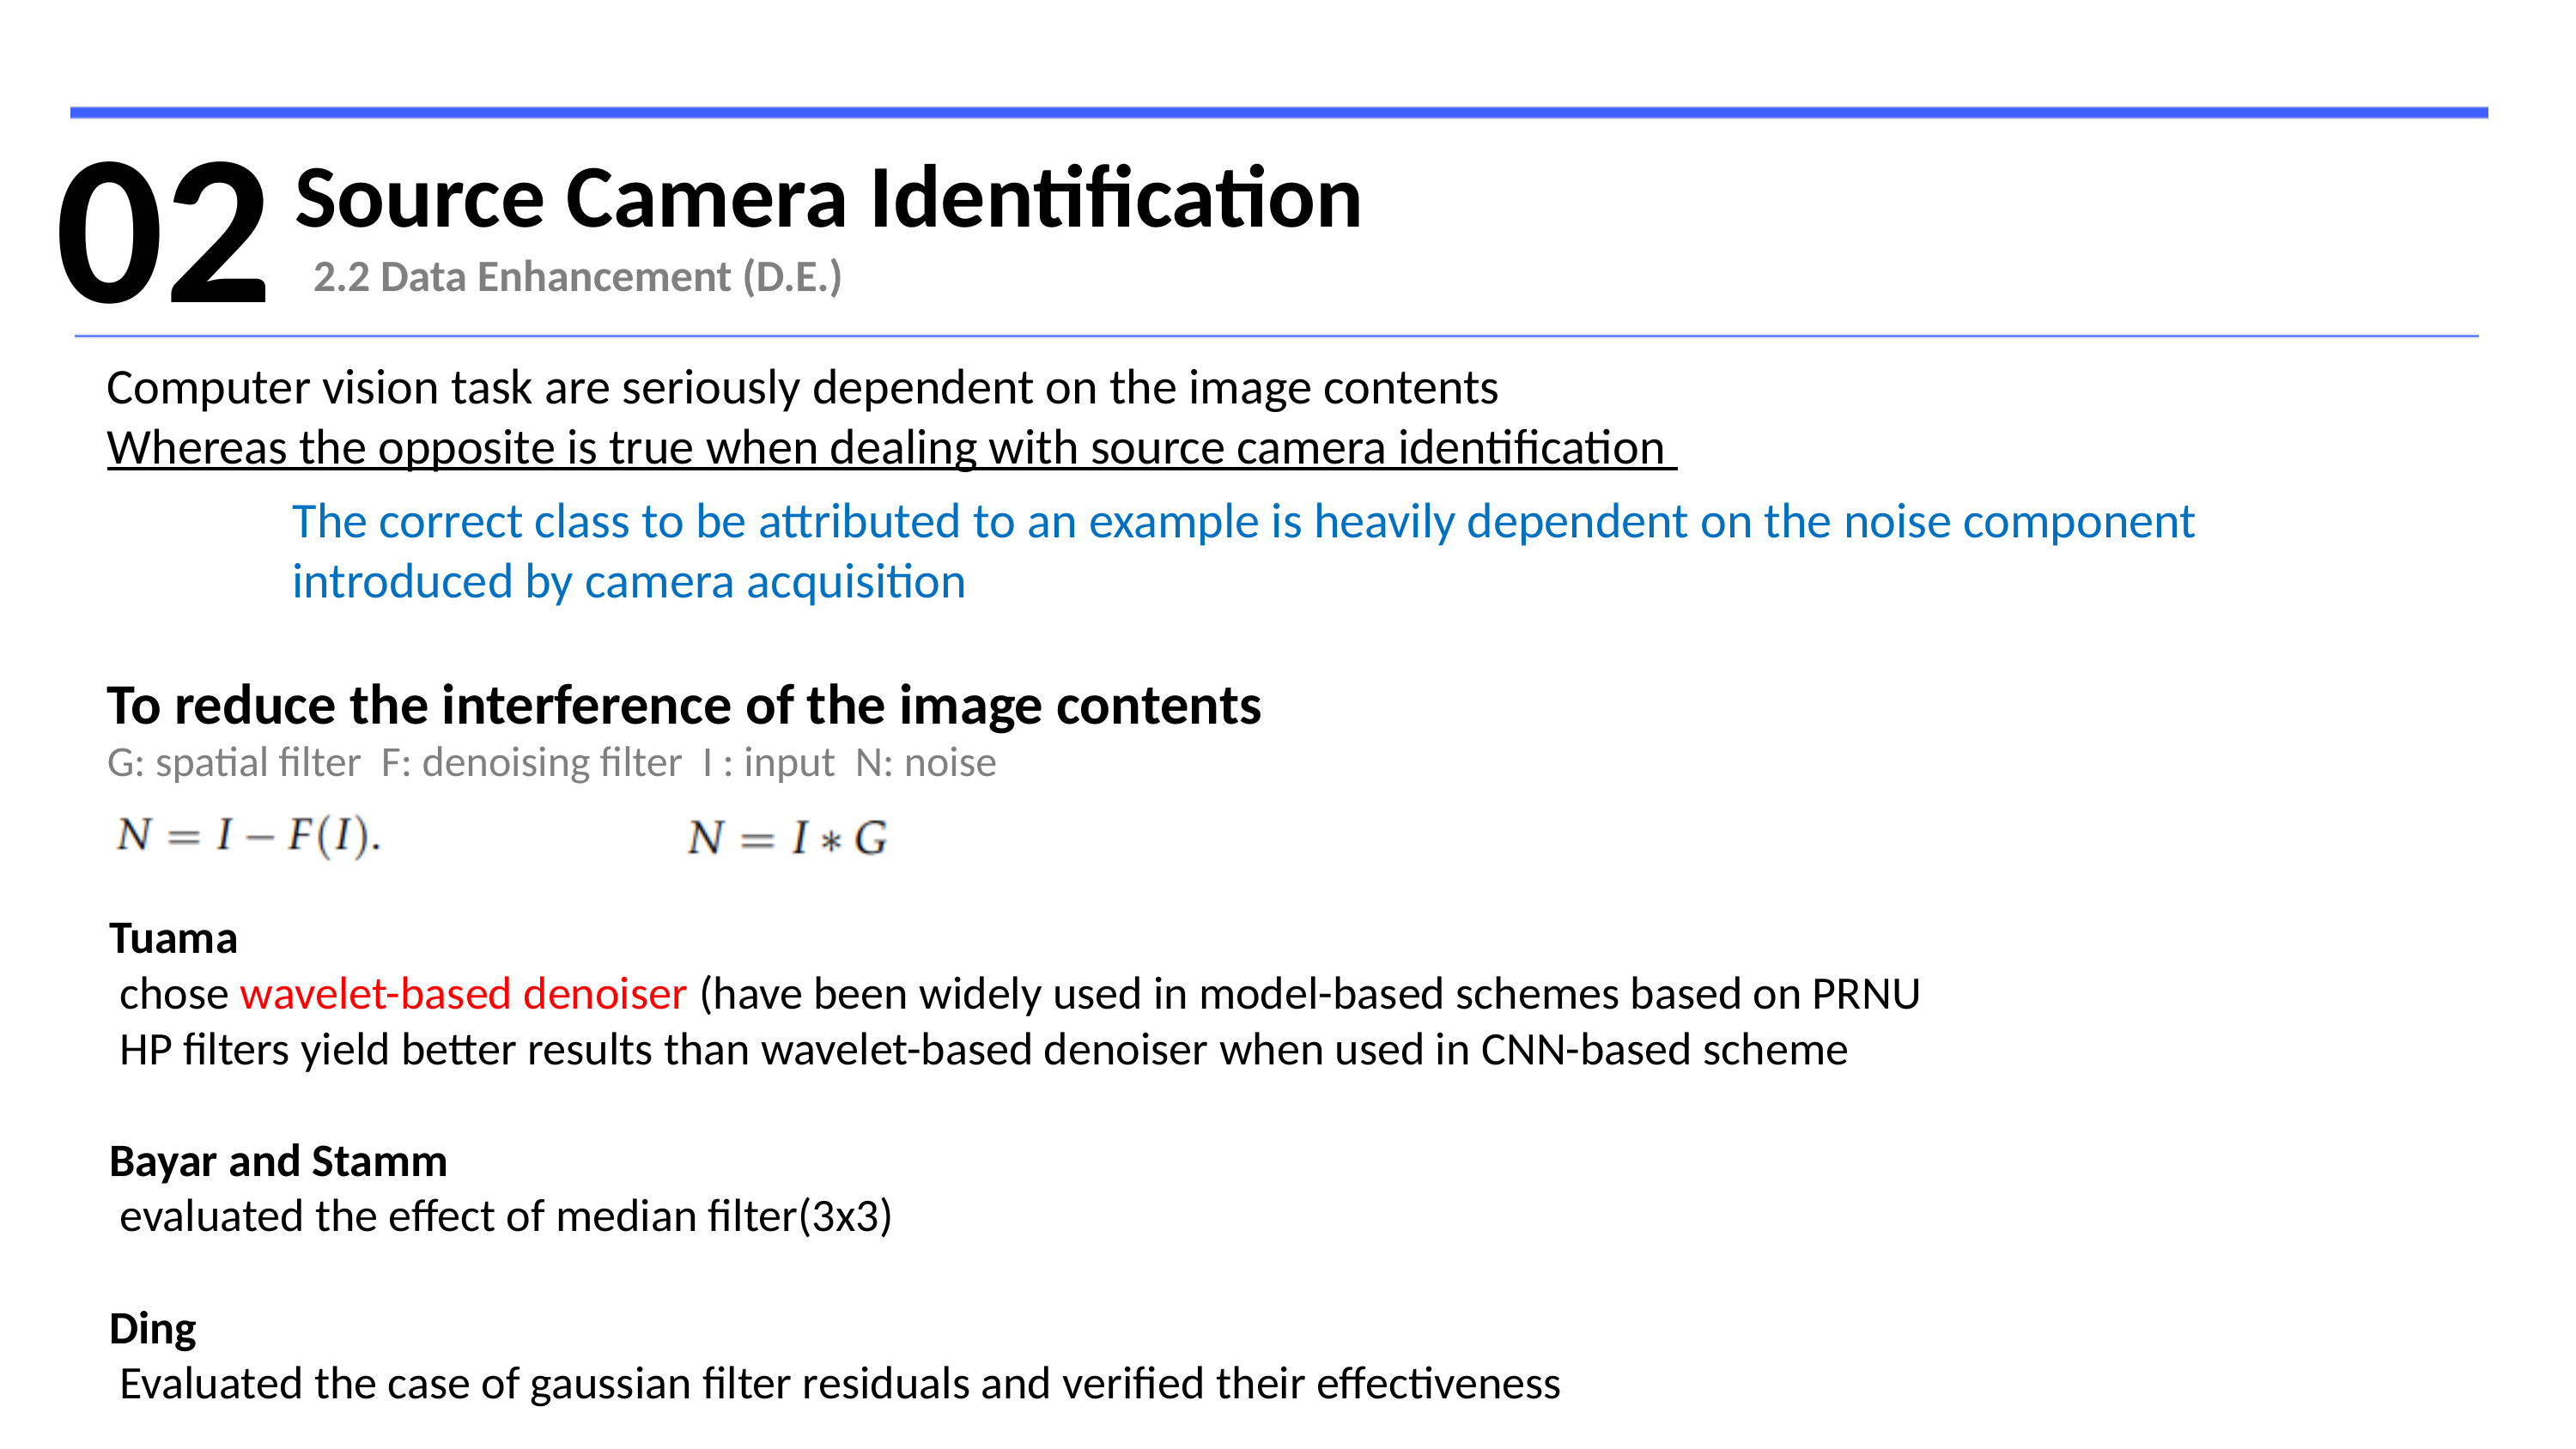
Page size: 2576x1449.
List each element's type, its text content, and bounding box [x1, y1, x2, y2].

picture [573, 747, 1054, 900]
text_box Source Camera Identification [558, 144, 1535, 240]
text_box To reduce the interference of the image contents [94, 660, 1442, 727]
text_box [70, 91, 2489, 135]
text_box 2.2 Data Enhancement (D.E.) [300, 240, 1626, 307]
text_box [75, 332, 2479, 341]
text_box G: spatial filter F: denoising filter I : input N: noise [94, 727, 1582, 791]
text_box Tuama chose wavelet-based denoiser (have been widely used in model-based schemes based on PRNU HP filters yield better results than wavelet-based denoiser when used in CNN-based scheme Bayar and Stamm evaluated the effect of median filter(3x3) Ding Evaluated the case of gaussian filter residuals and verified their effectiveness [96, 900, 2103, 1449]
text_box The correct class to be attributed to an example is heavily dependent on the noise component introduced by camera acquisition [279, 481, 2427, 615]
text_box 02 [42, 82, 558, 353]
text_box Computer vision task are seriously dependent on the image contents Whereas the opposite is true when dealing with source camera identification [94, 350, 1876, 481]
picture [0, 761, 484, 900]
